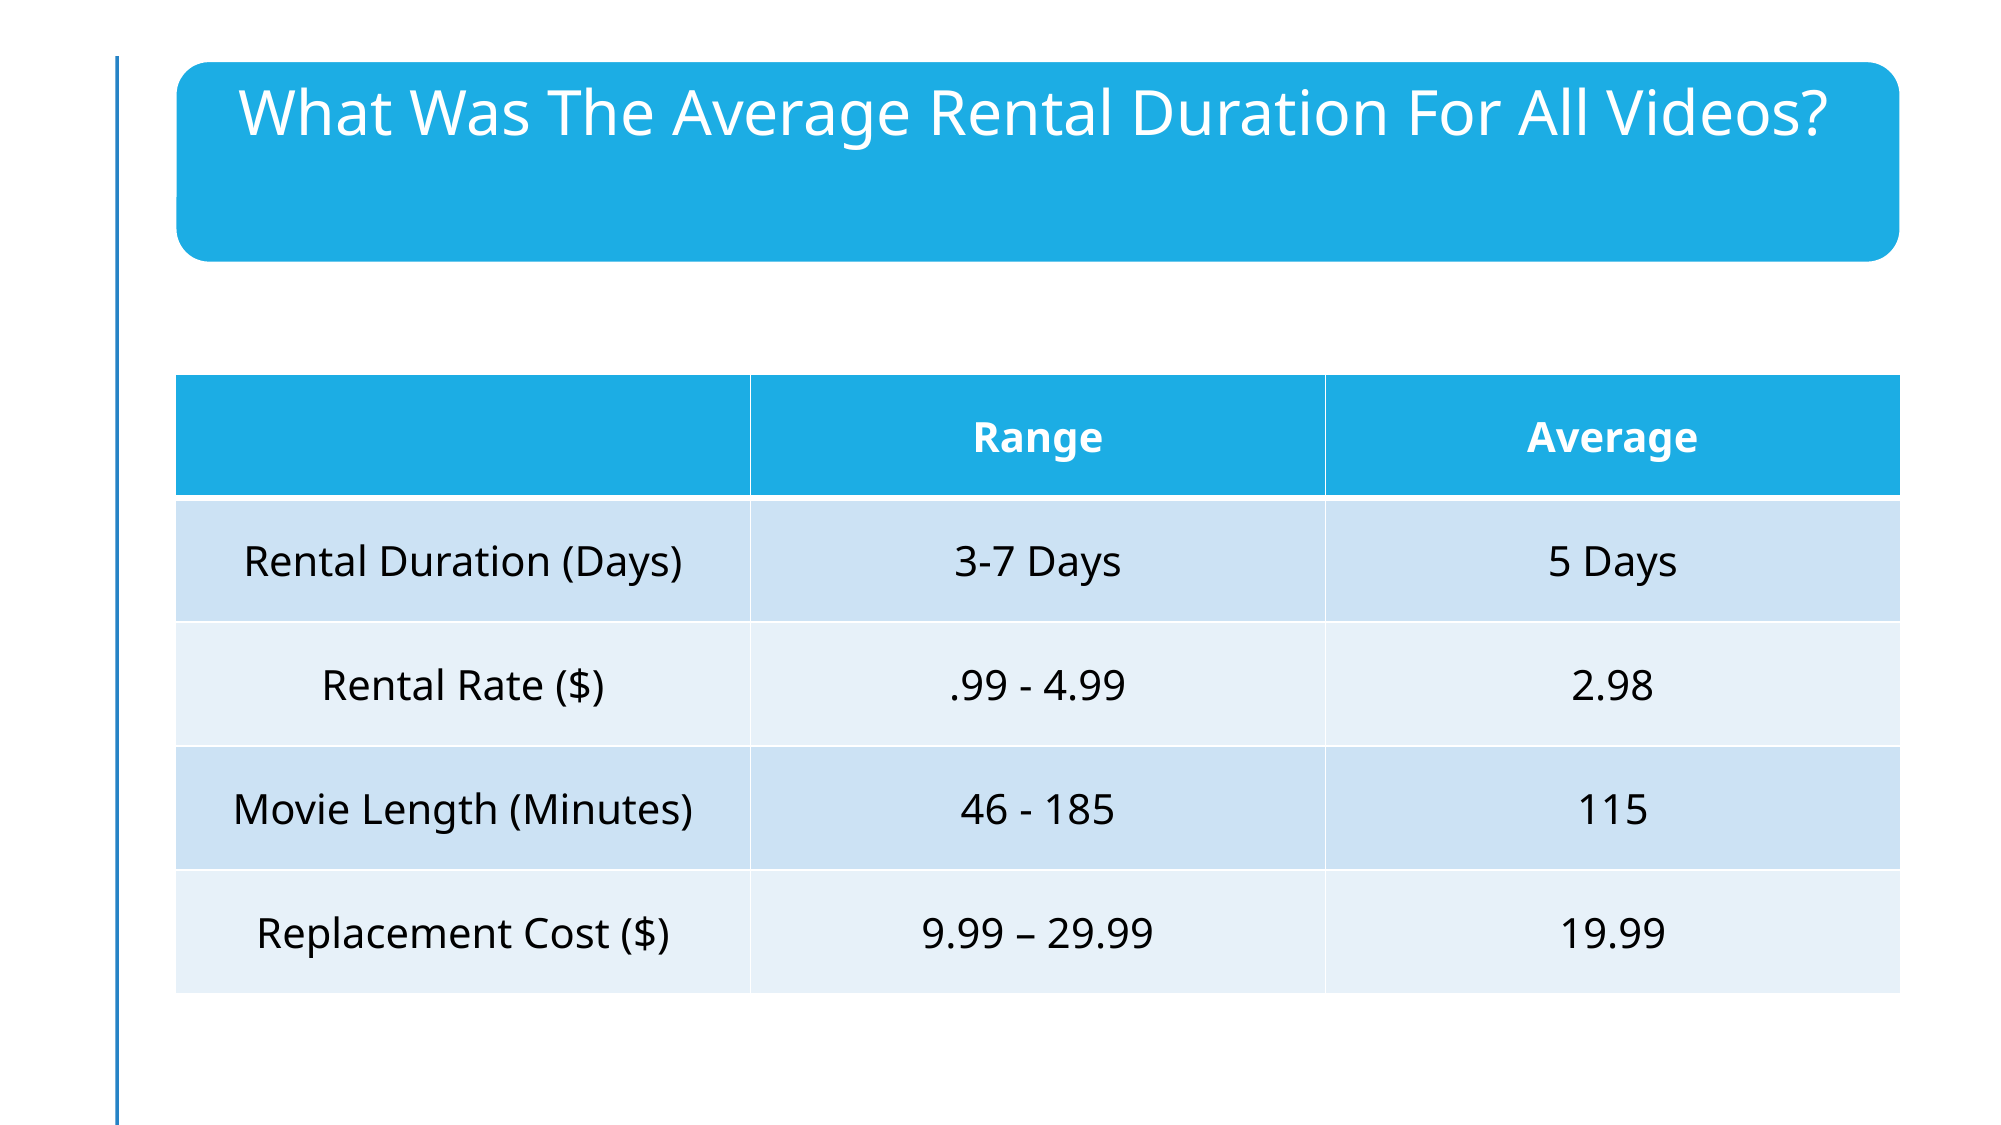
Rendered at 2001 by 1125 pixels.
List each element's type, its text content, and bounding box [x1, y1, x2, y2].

table_cell 46 - 185 [751, 747, 1325, 869]
table_cell Rental Rate ($) [176, 623, 750, 745]
table_cell .99 - 4.99 [751, 623, 1325, 745]
table_header Average [1326, 375, 1900, 495]
table_cell 9.99 – 29.99 [751, 871, 1325, 993]
table_cell 5 Days [1326, 501, 1900, 621]
table_header Range [751, 375, 1325, 495]
table_header [176, 375, 750, 495]
table_cell 3-7 Days [751, 501, 1325, 621]
table_cell Rental Duration (Days) [176, 501, 750, 621]
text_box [175, 53, 1901, 271]
table_cell 19.99 [1326, 871, 1900, 993]
table_cell 115 [1326, 747, 1900, 869]
table_cell Replacement Cost ($) [176, 871, 750, 993]
table_cell Movie Length (Minutes) [176, 747, 750, 869]
table_cell 2.98 [1326, 623, 1900, 745]
